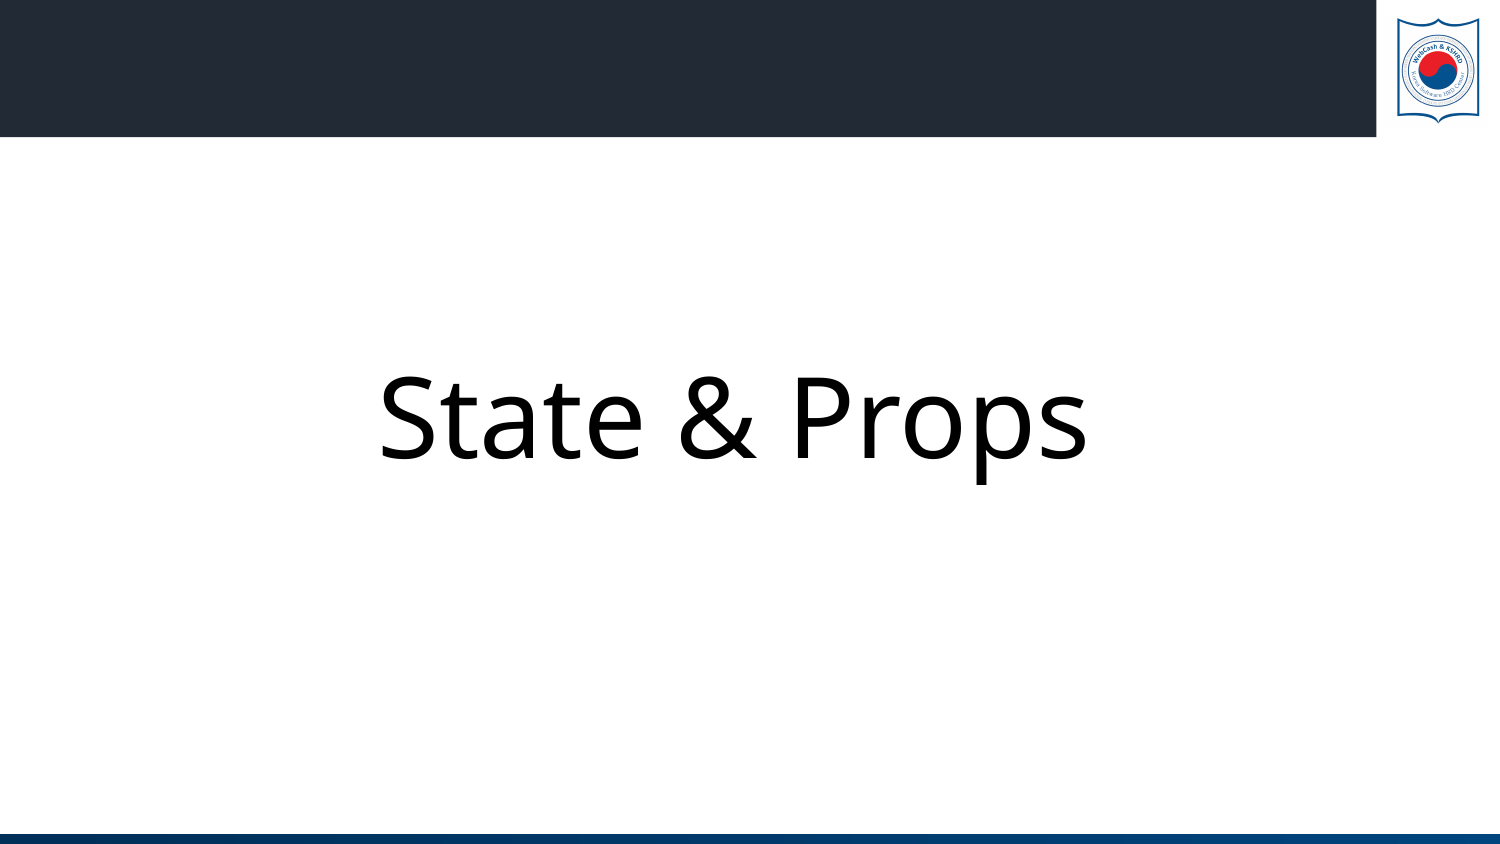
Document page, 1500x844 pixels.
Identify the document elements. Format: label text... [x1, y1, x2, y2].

picture [1385, 15, 1489, 127]
list State & Props [92, 355, 1357, 488]
